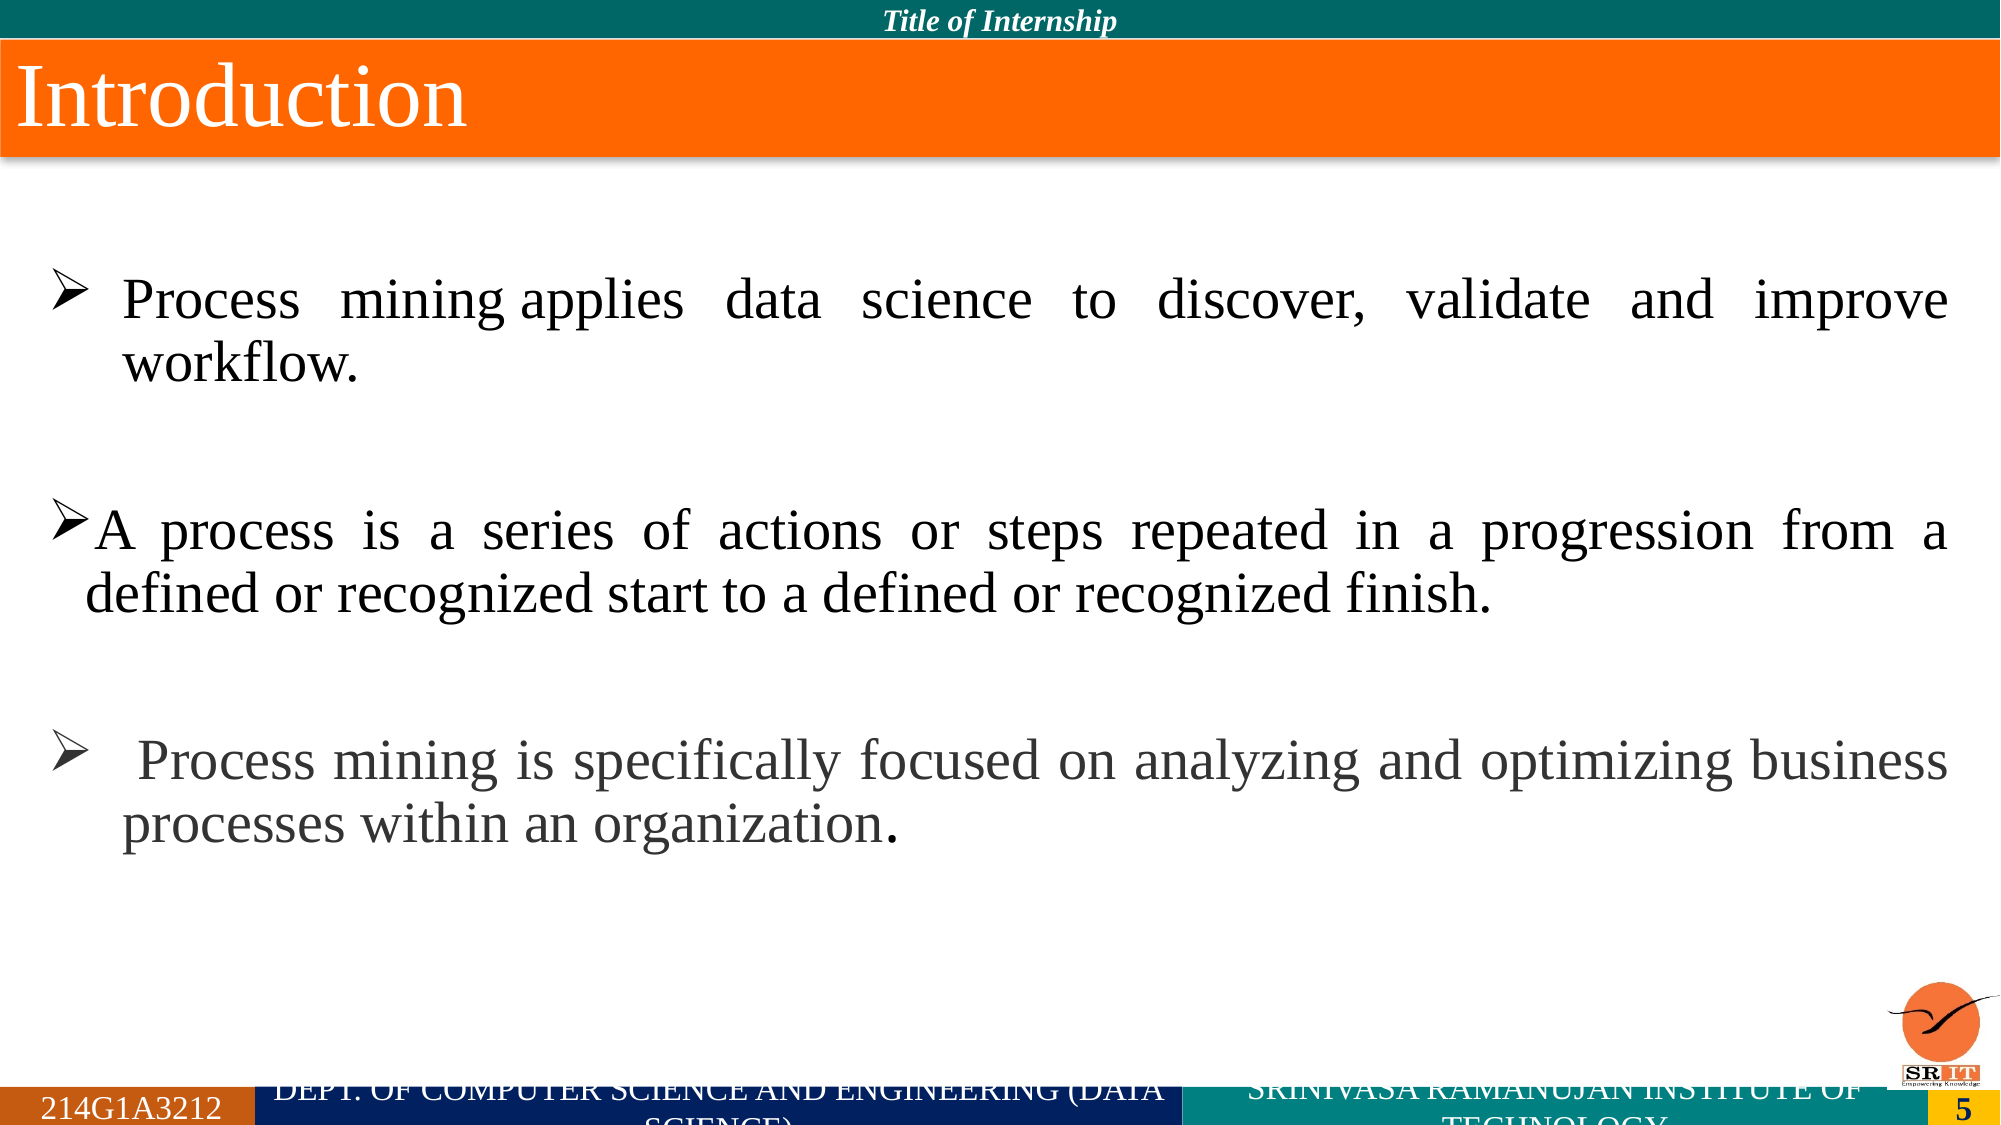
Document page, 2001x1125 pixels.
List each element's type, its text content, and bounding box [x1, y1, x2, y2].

title Introduction [0, 39, 2000, 157]
list Process mining applies data science to discover, validate and improve workflow. A process is a series of actions or steps repeated in a progression from a defined or recognized start to a defined or recognized finish. Process mining is specifically focused on analyzing and optimizing business processes within an organization. [32, 179, 1965, 1065]
picture [1887, 977, 2000, 1090]
